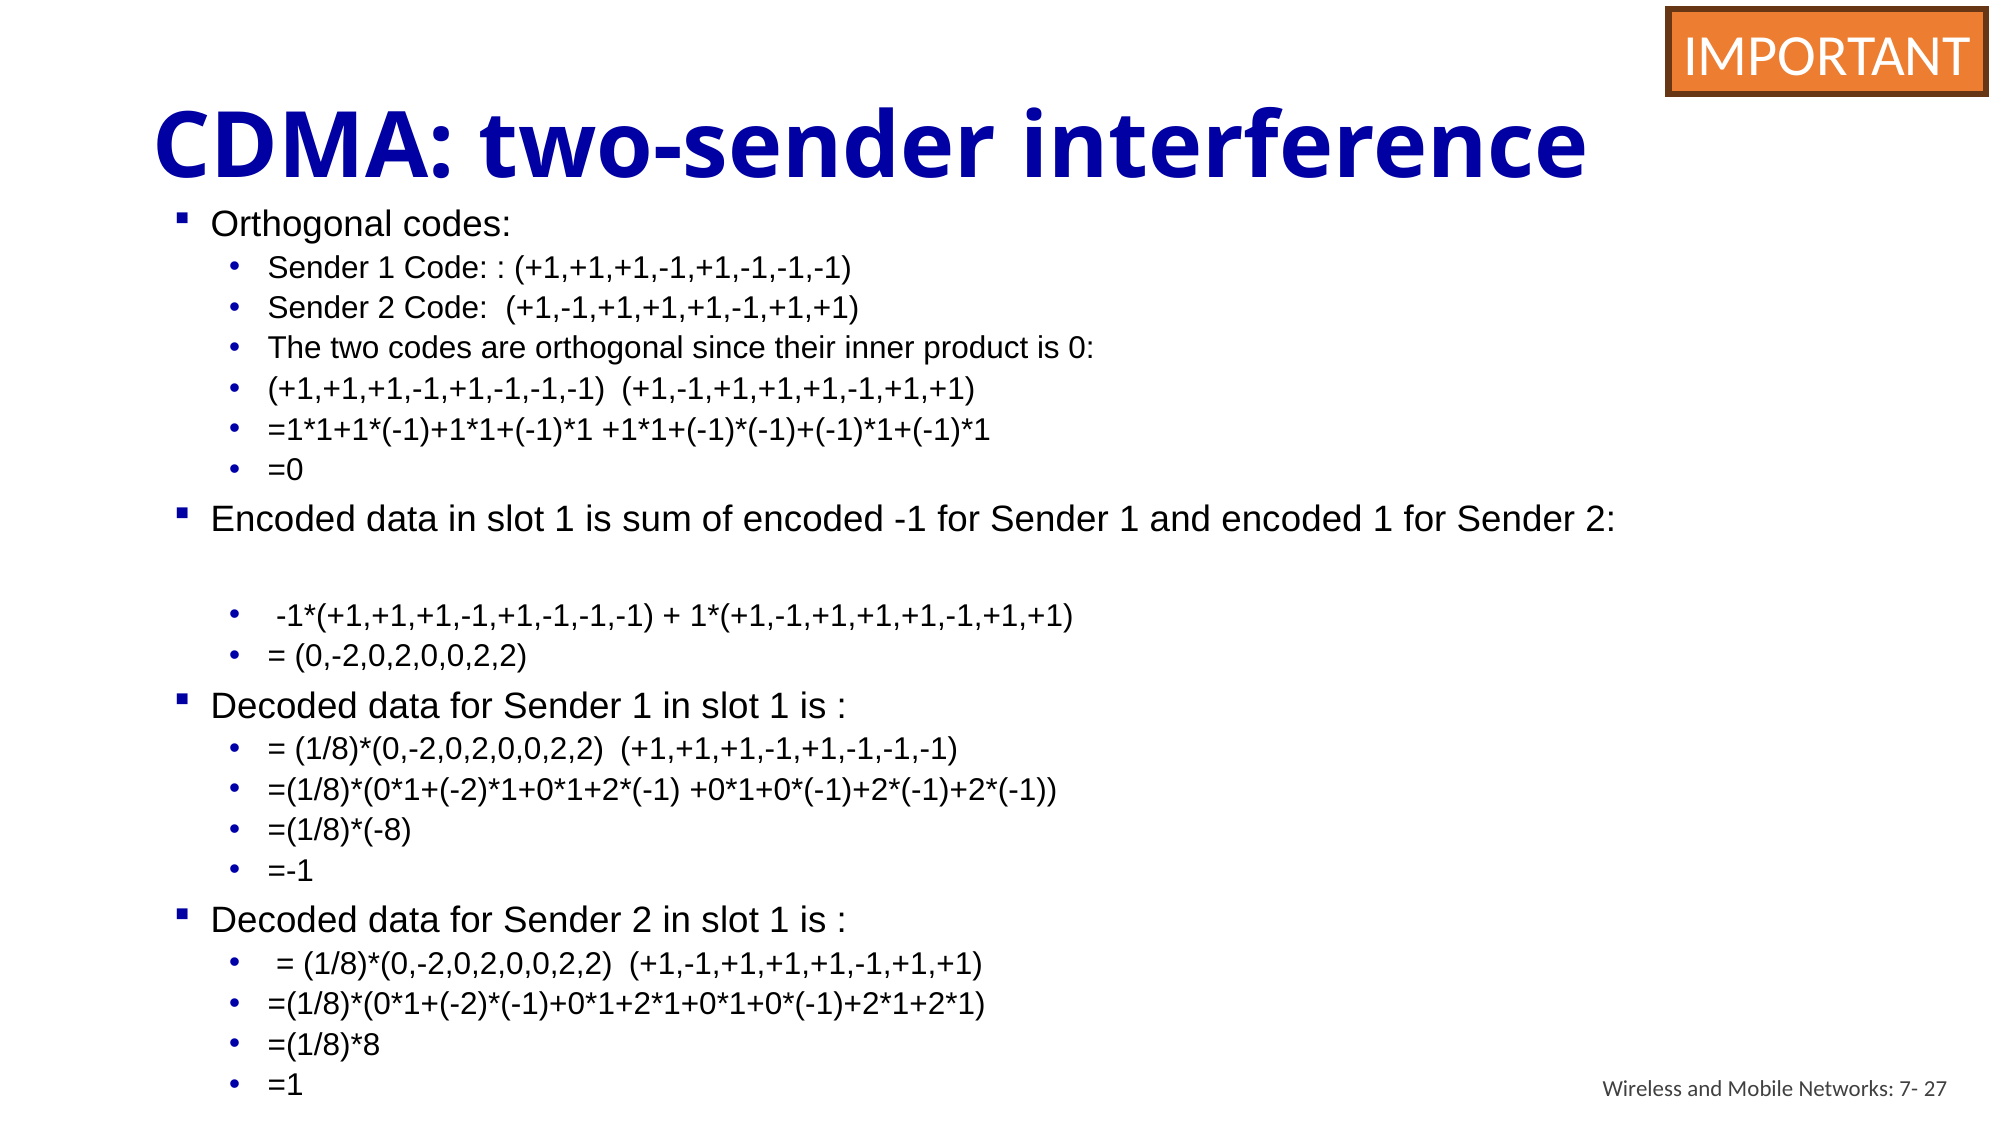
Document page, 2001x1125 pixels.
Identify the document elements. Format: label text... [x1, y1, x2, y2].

slide_number Wireless and Mobile Networks: 7- 27 [1512, 1056, 1963, 1117]
title CDMA: two-sender interference [137, 74, 1863, 221]
text_box IMPORTANT [1668, 8, 1987, 95]
